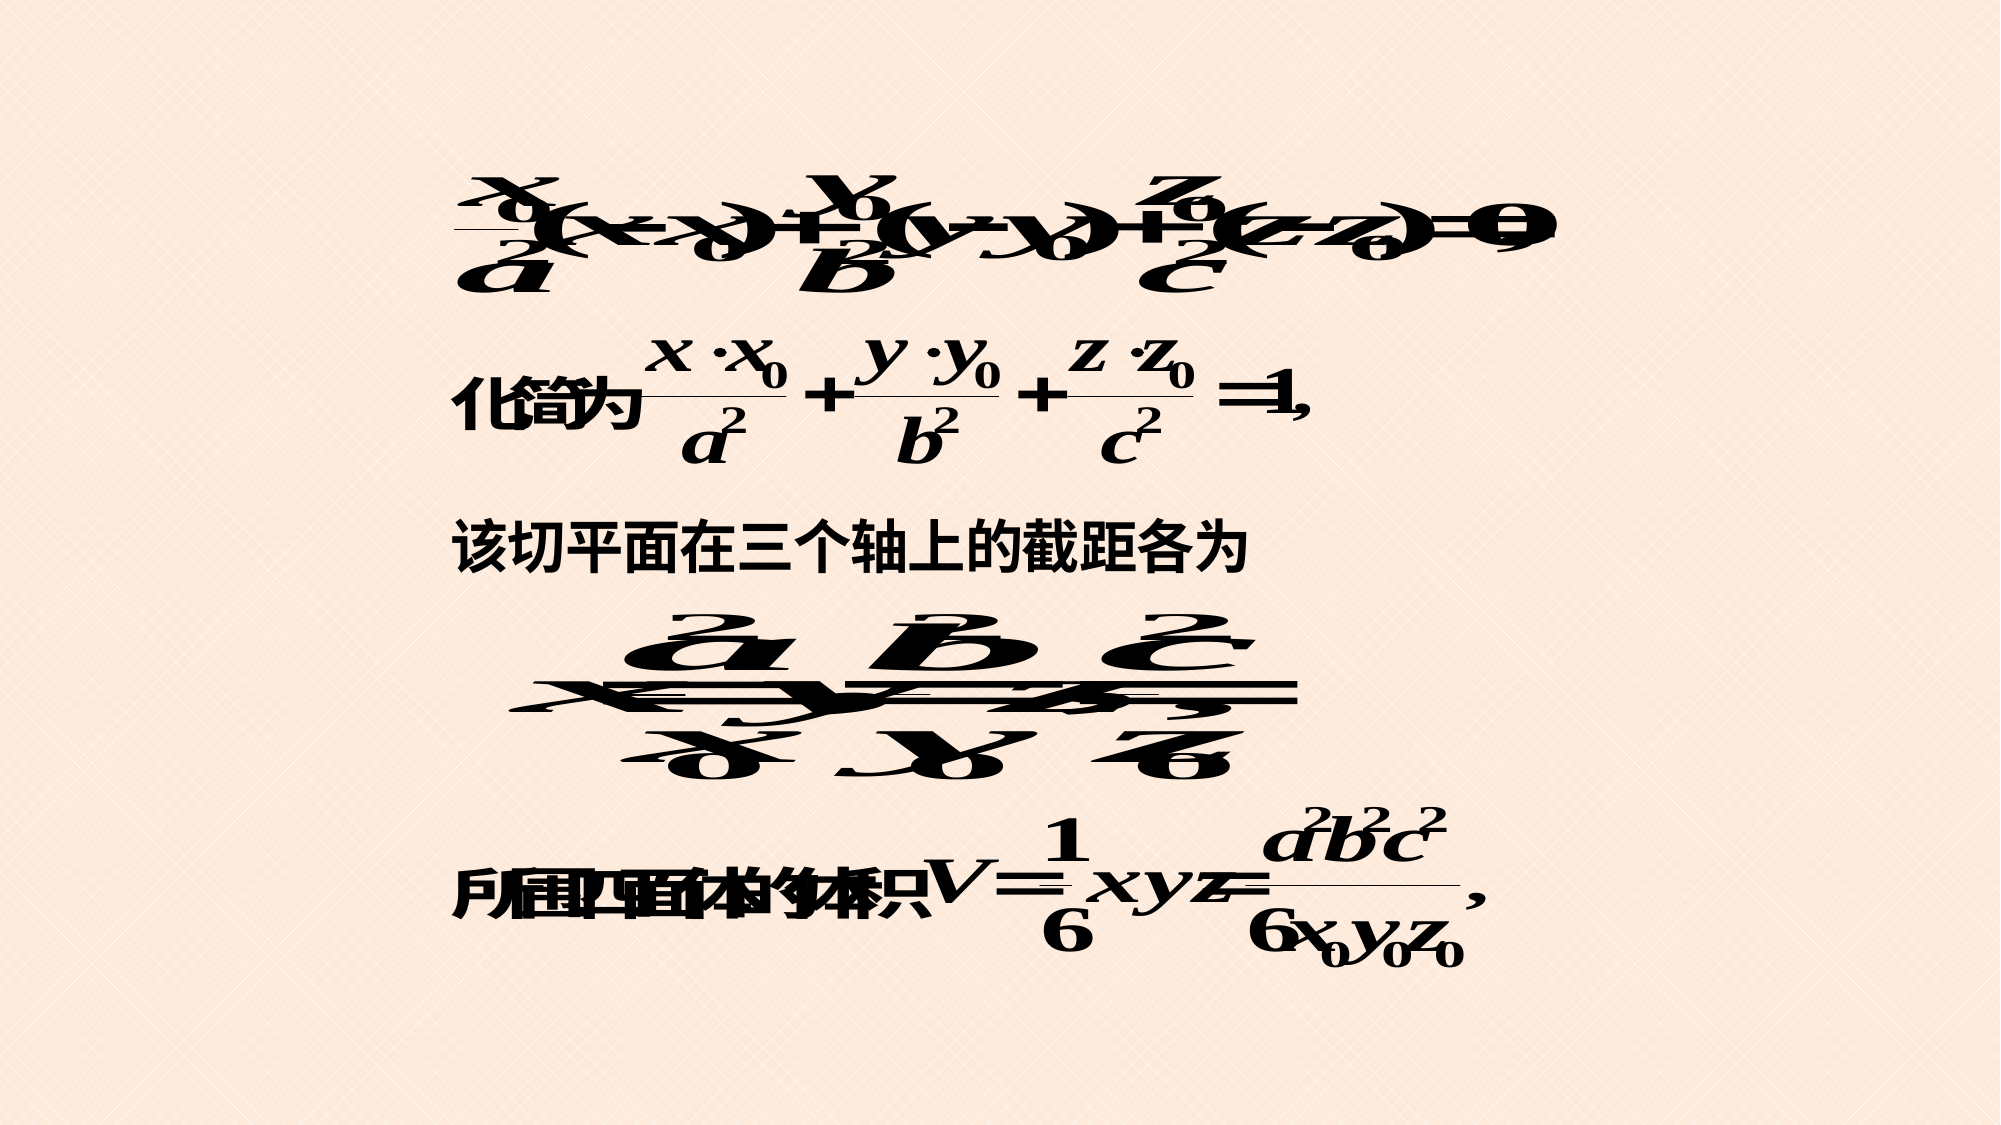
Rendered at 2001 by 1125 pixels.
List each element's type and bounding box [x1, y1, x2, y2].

text_box [449, 313, 1415, 470]
text_box [449, 151, 1651, 303]
text_box [449, 798, 1523, 1001]
text_box [474, 603, 1441, 787]
text_box [449, 498, 1418, 575]
